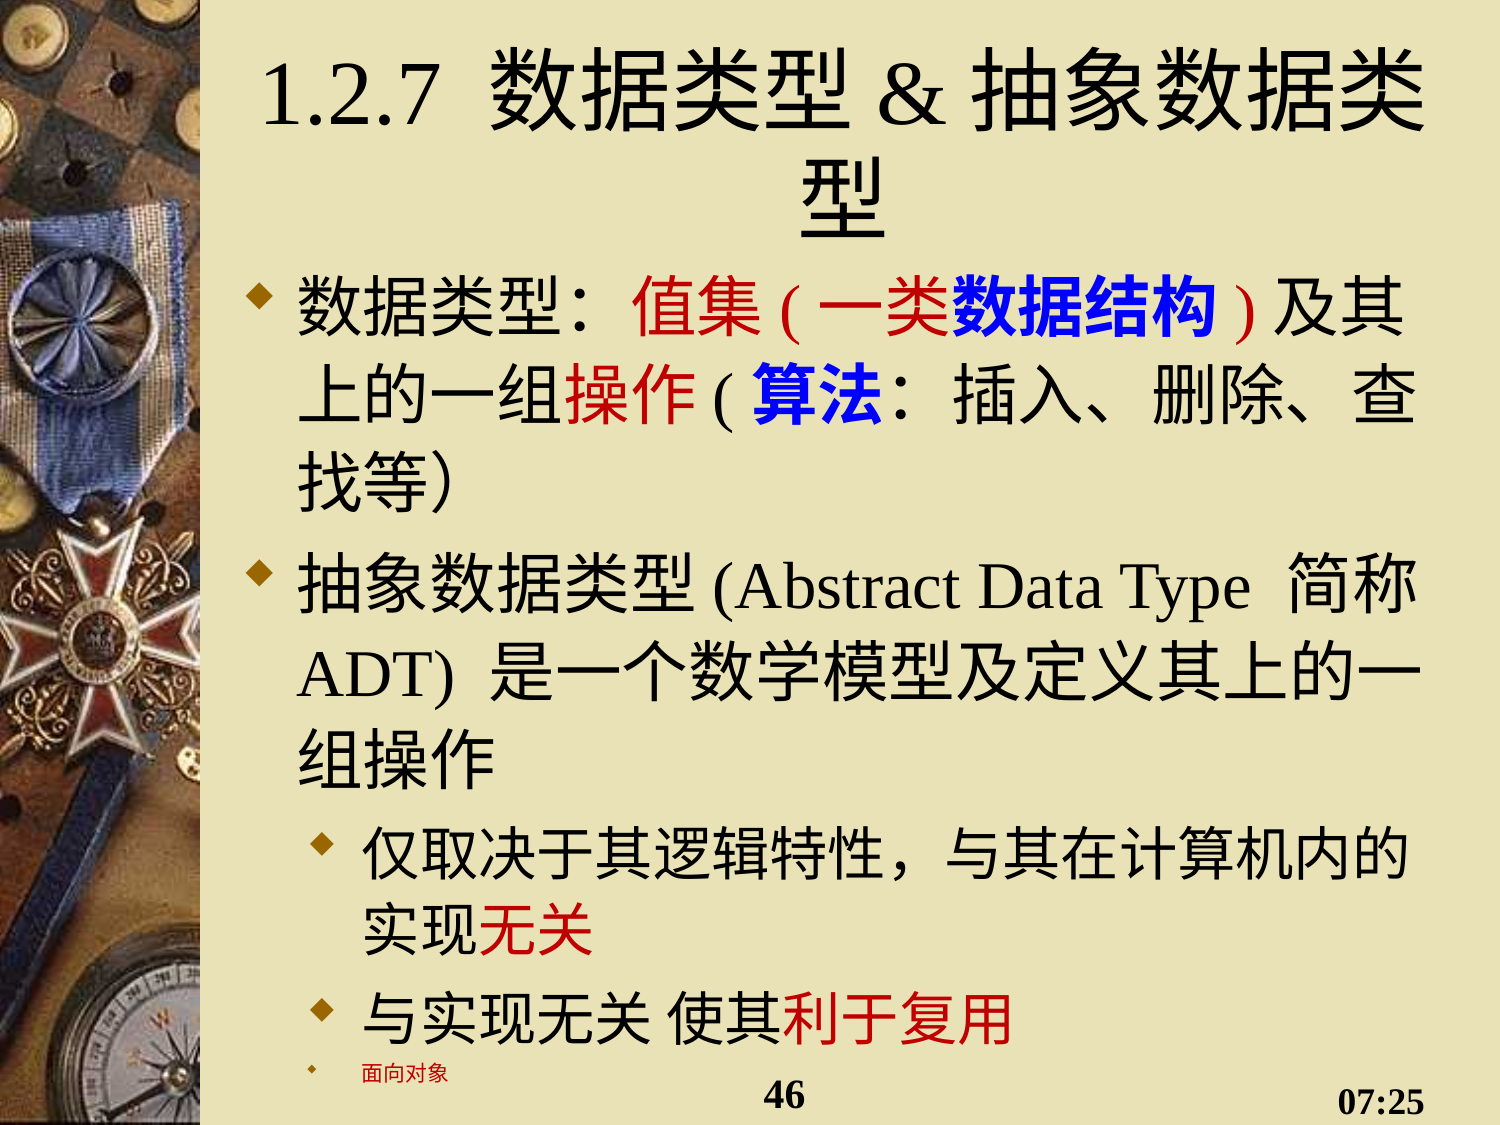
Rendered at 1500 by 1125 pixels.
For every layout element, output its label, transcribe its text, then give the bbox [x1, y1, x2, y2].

picture [0, 0, 200, 1125]
title 1.2.7 数据类型&抽象数据类型 [225, 48, 1463, 237]
list 数据类型：值集(一类数据结构)及其上的一组操作(算法：插入、删除、查找等） 抽象数据类型(Abstract Data Type 简称ADT) 是一个数学模型及定义其上的一组操作 仅取决于其逻辑特性，与其在计算机内的实现无关 与实现无关 使其利于复用 面向对象 [225, 249, 1475, 1019]
